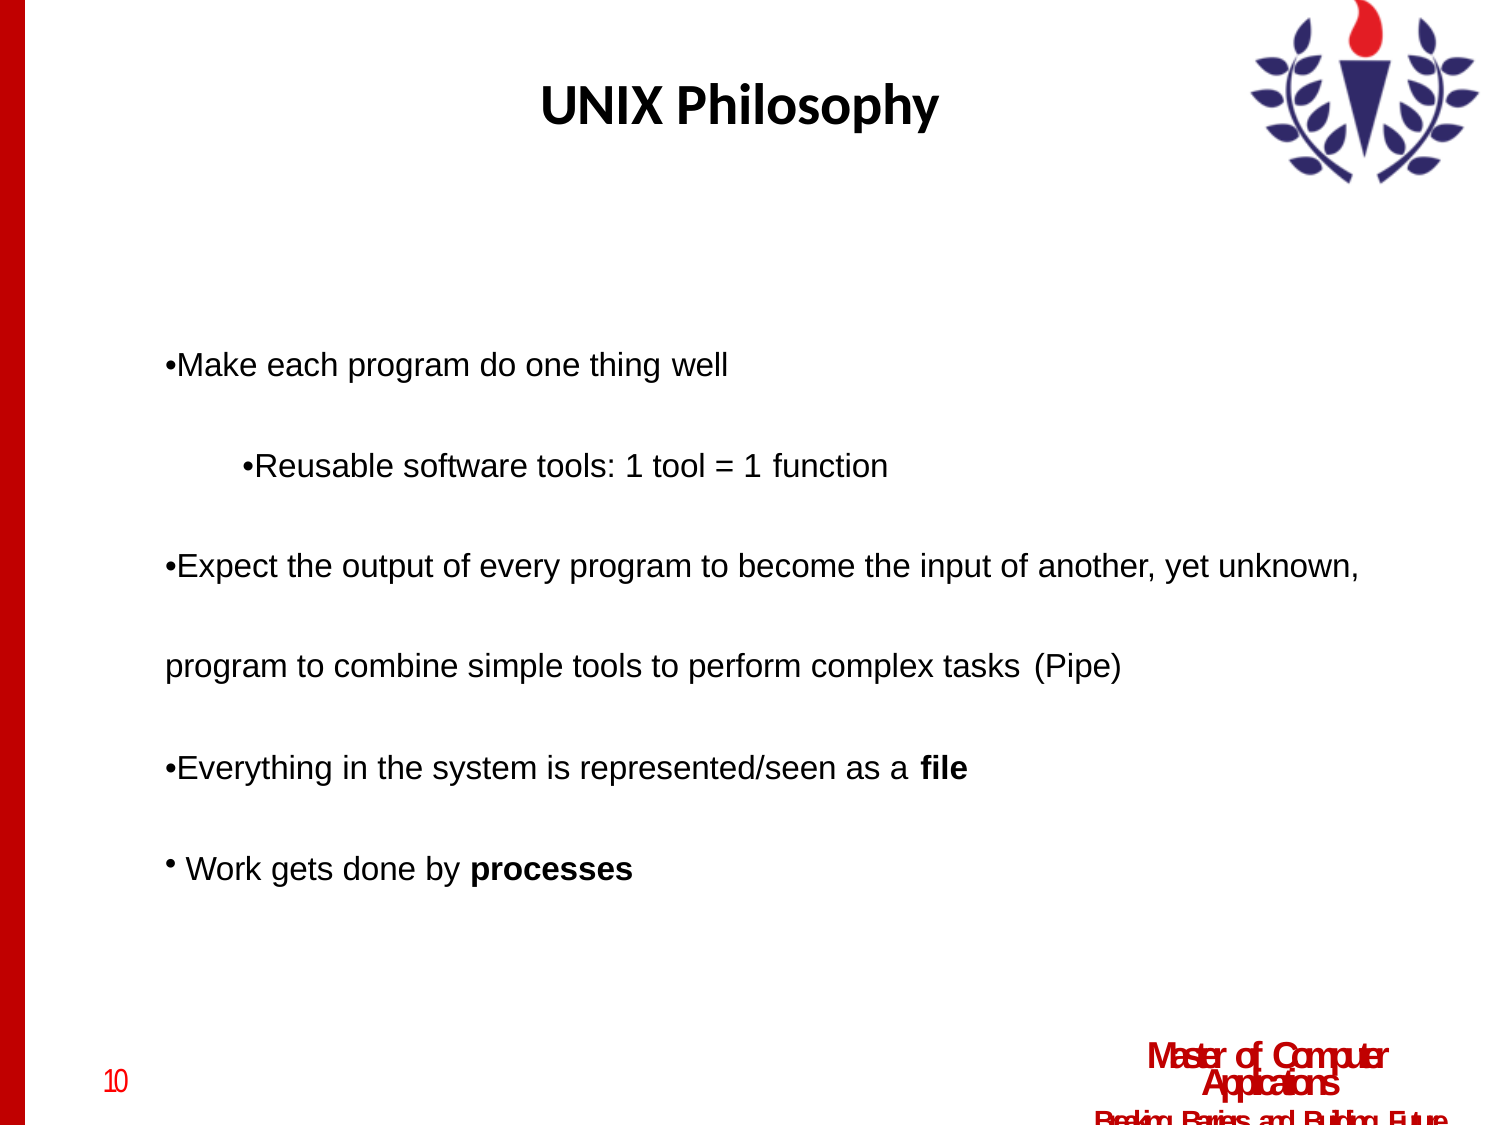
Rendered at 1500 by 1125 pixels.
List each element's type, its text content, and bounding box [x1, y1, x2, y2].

footer Master of Computer Applications Breaking Barriers and Building Future [1088, 1049, 1455, 1125]
picture [1234, 0, 1488, 226]
slide_number 10 [76, 1031, 215, 1125]
text_box •Make each program do one thing well •Reusable software tools: 1 tool = 1 function •Expect the output of every program to become the input of another, yet unknown, program to combine simple tools to perform complex tasks (Pipe) •Everything in the system is represented/seen as a file Work gets done by processes [162, 343, 1375, 888]
title UNIX Philosophy [328, 47, 1172, 255]
